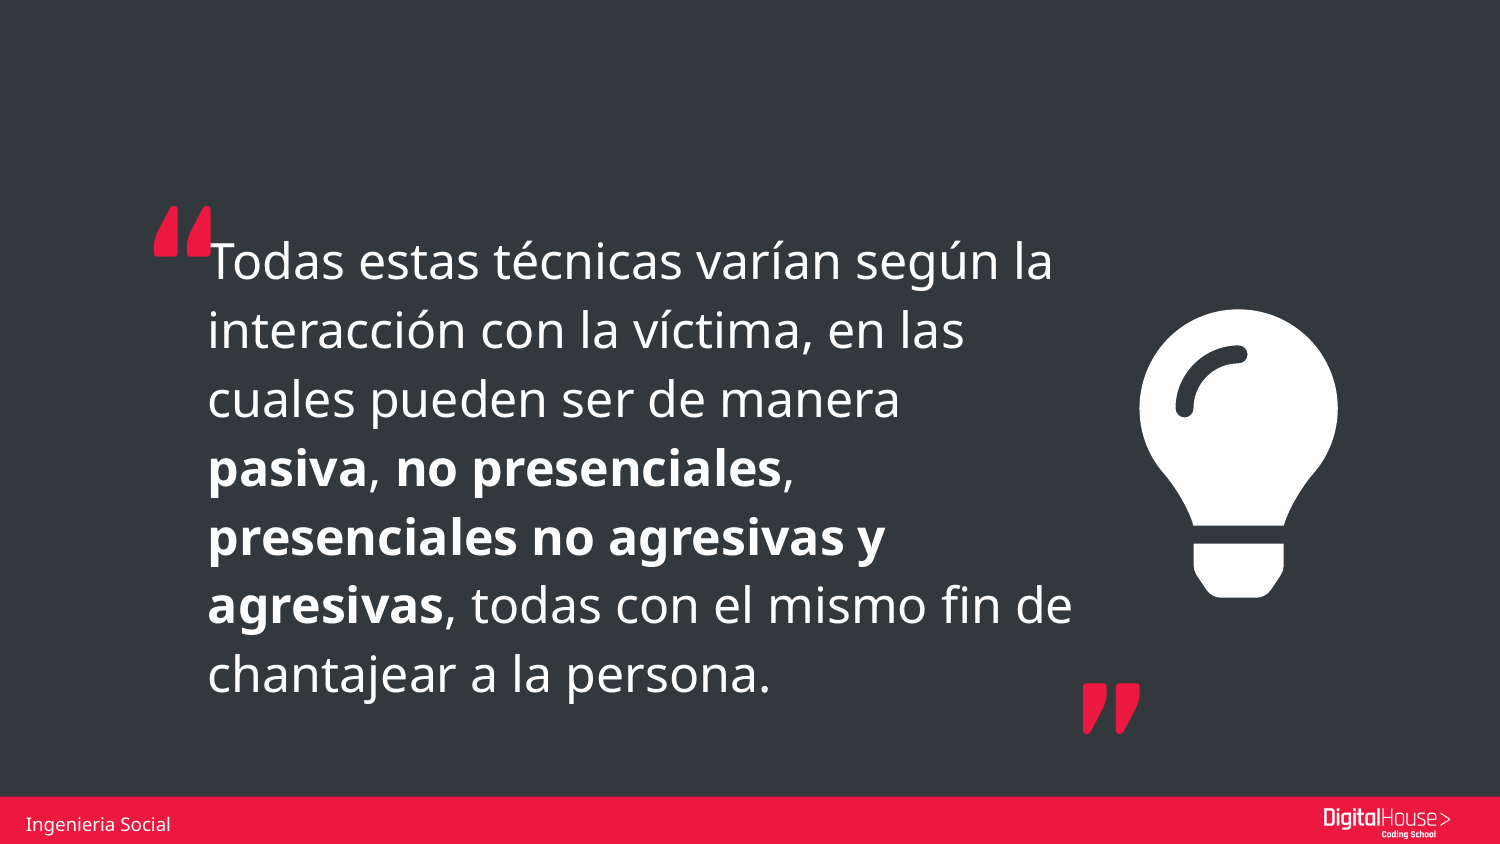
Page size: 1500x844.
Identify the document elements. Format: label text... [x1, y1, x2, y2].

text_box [1082, 682, 1140, 735]
picture [1324, 808, 1450, 839]
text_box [153, 205, 211, 257]
text_box Todas estas técnicas varían según la interacción con la víctima, en las cuales pueden ser de manera pasiva, no presenciales, presenciales no agresivas y agresivas, todas con el mismo fin de chantajear a la persona. [192, 329, 1100, 663]
text_box [1193, 543, 1284, 598]
text_box [1139, 309, 1338, 526]
